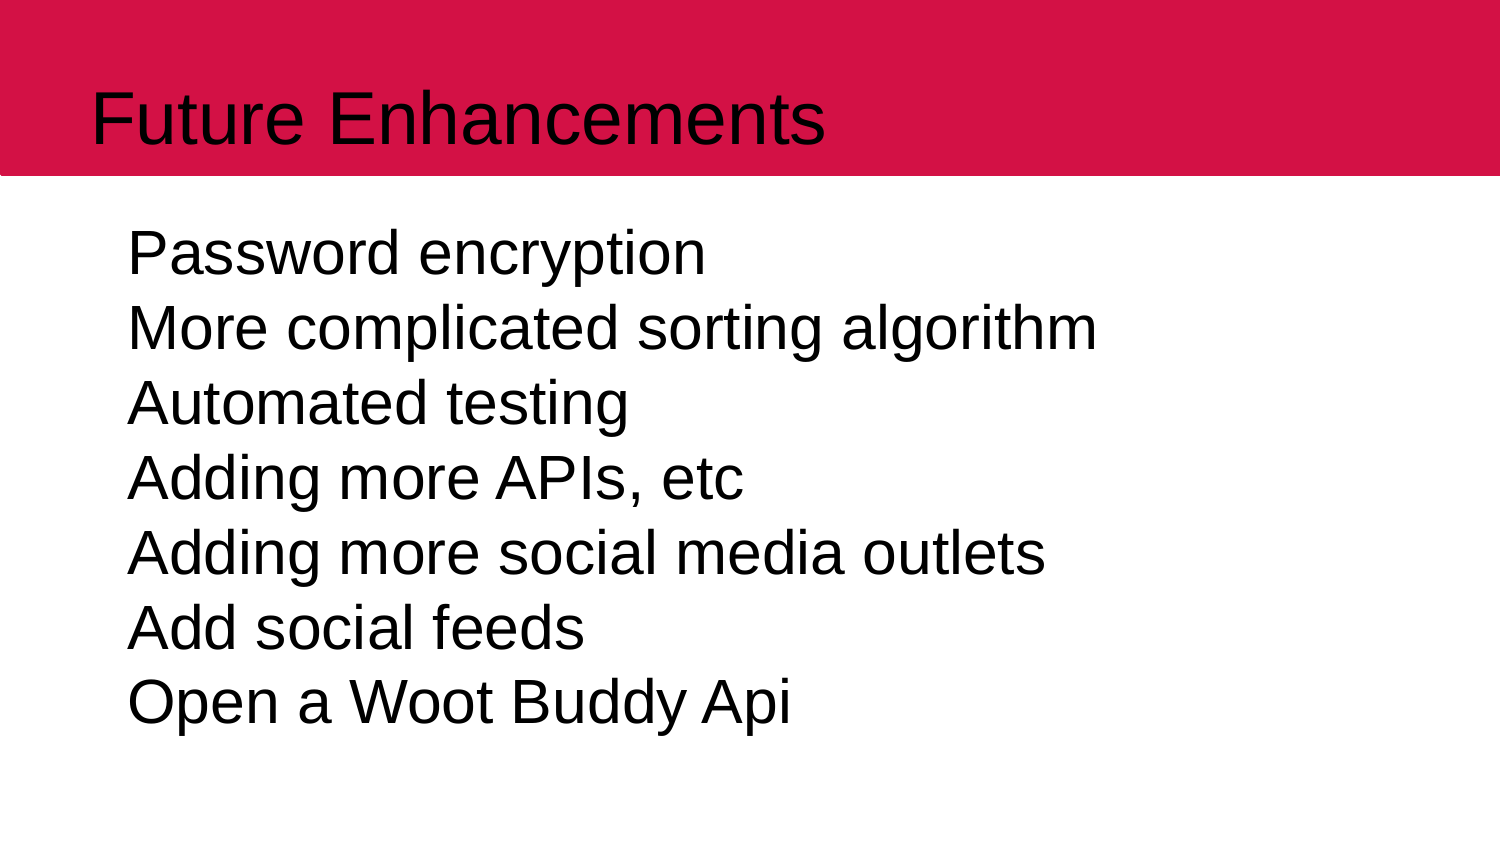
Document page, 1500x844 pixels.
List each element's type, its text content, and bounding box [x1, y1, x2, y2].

title Future Enhancements [75, 33, 1425, 175]
text_box [1, 0, 1500, 175]
list Password encryption More complicated sorting algorithm Automated testing Adding more APIs, etc Adding more social media outlets Add social feeds Open a Woot Buddy Api [75, 196, 1425, 808]
